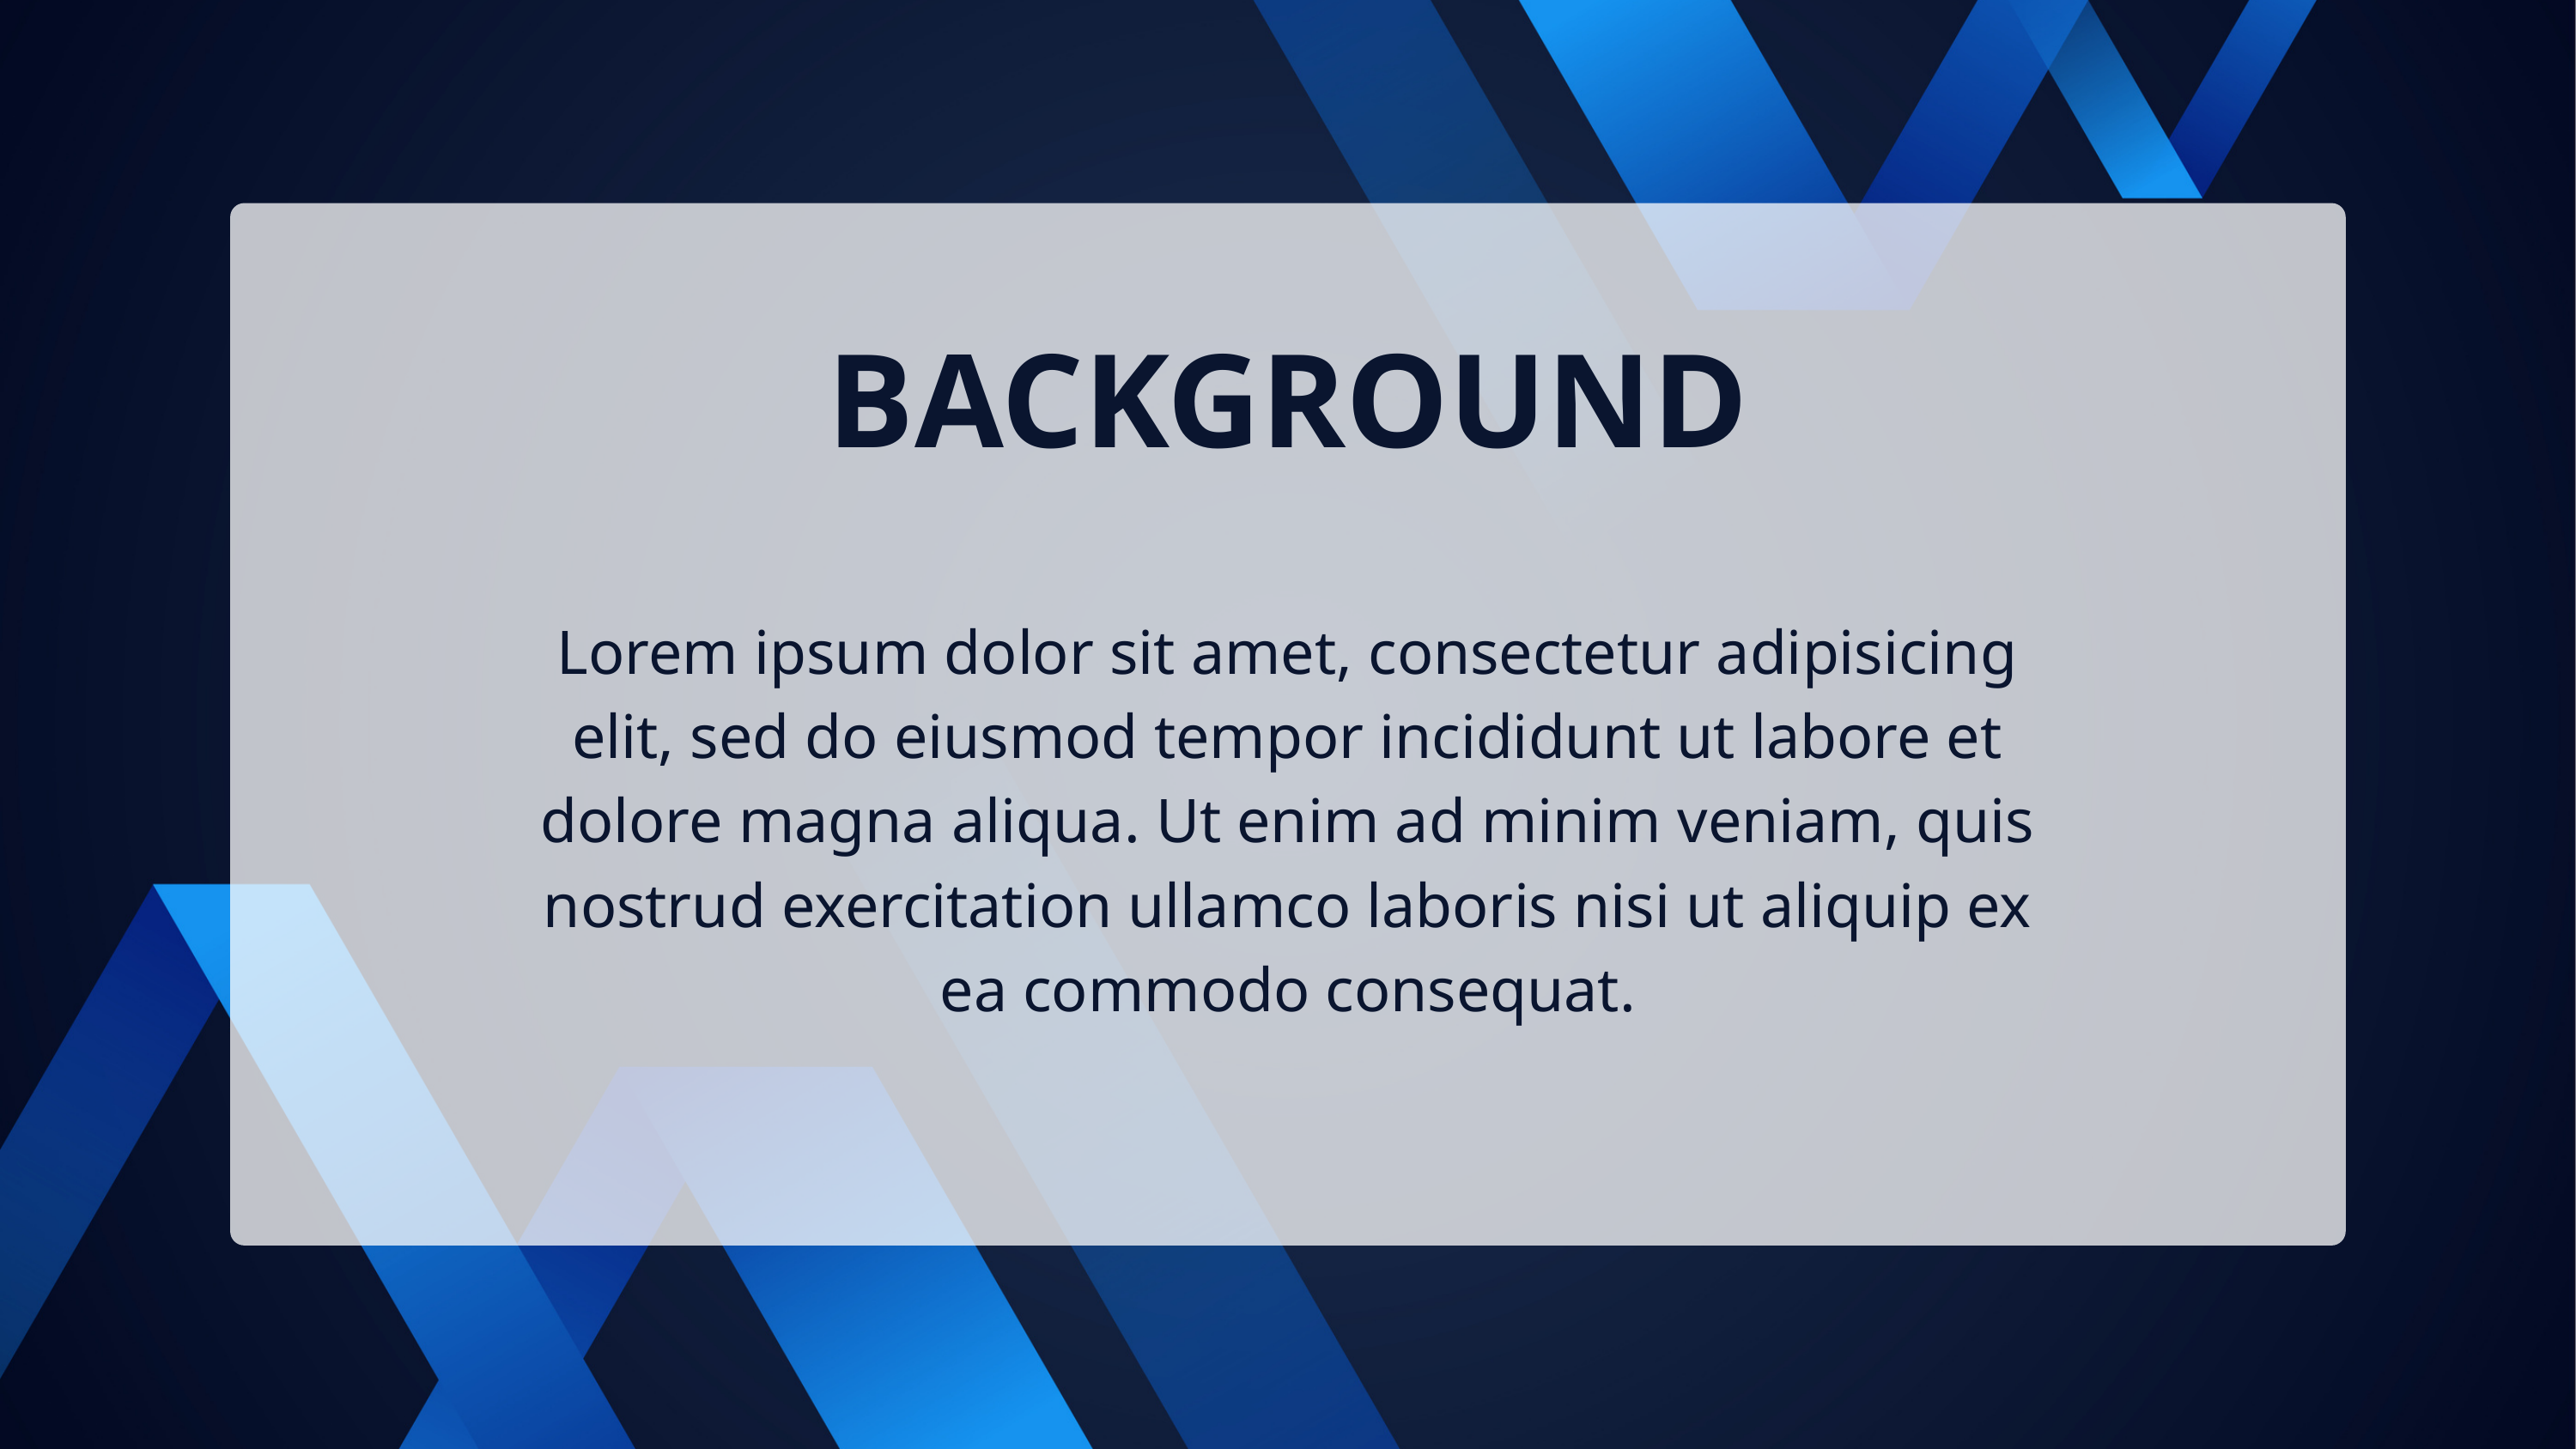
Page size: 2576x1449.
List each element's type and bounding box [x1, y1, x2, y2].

text_box [229, 203, 2346, 1246]
text_box [0, 0, 2576, 1449]
